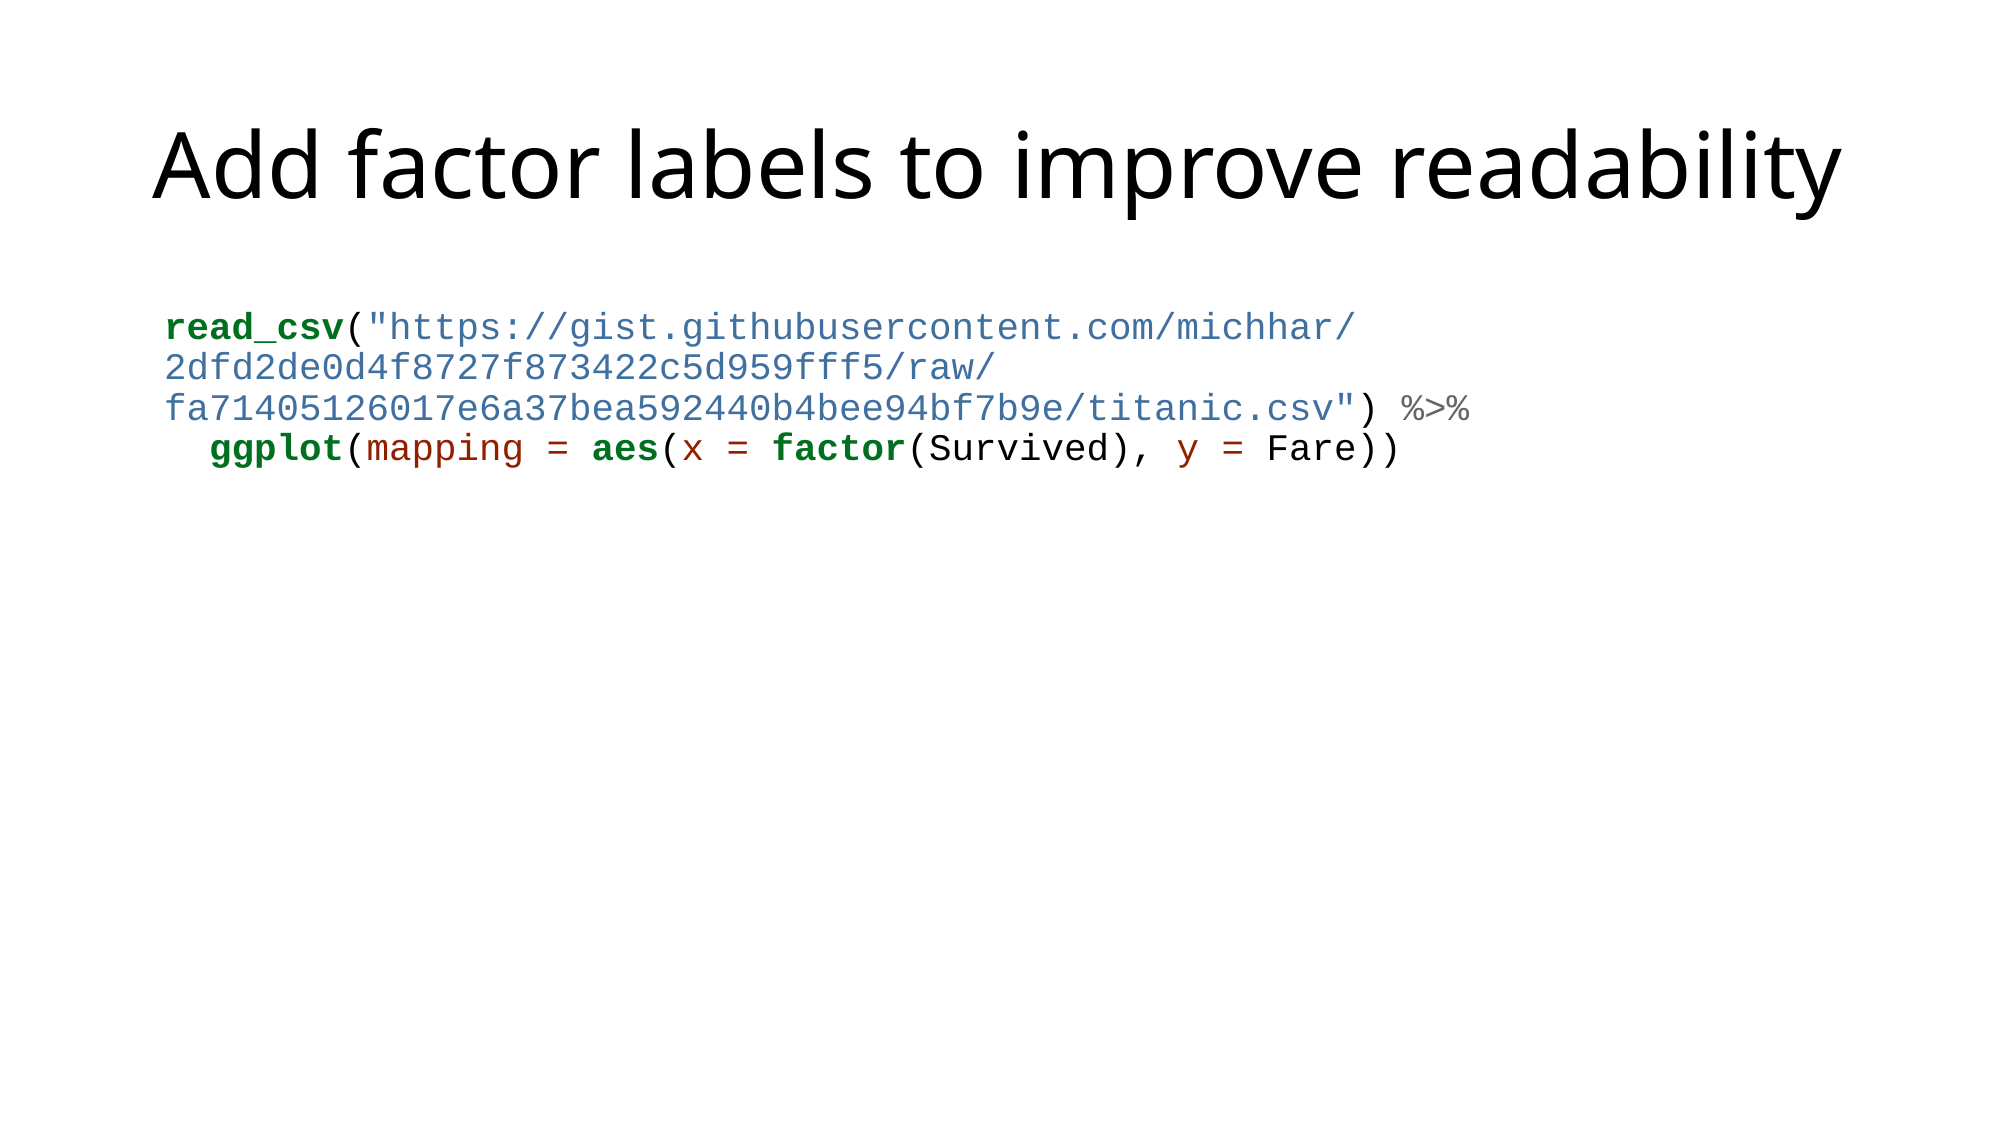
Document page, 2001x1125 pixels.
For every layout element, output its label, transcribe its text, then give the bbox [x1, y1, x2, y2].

list read_csv("https://gist.githubusercontent.com/michhar/2dfd2de0d4f8727f873422c5d959fff5/raw/fa71405126017e6a37bea592440b4bee94bf7b9e/titanic.csv") %>% ggplot(mapping = aes(x = factor(Survived), y = Fare)) [0, 299, 1863, 1014]
title Add factor labels to improve readability [137, 59, 1863, 278]
